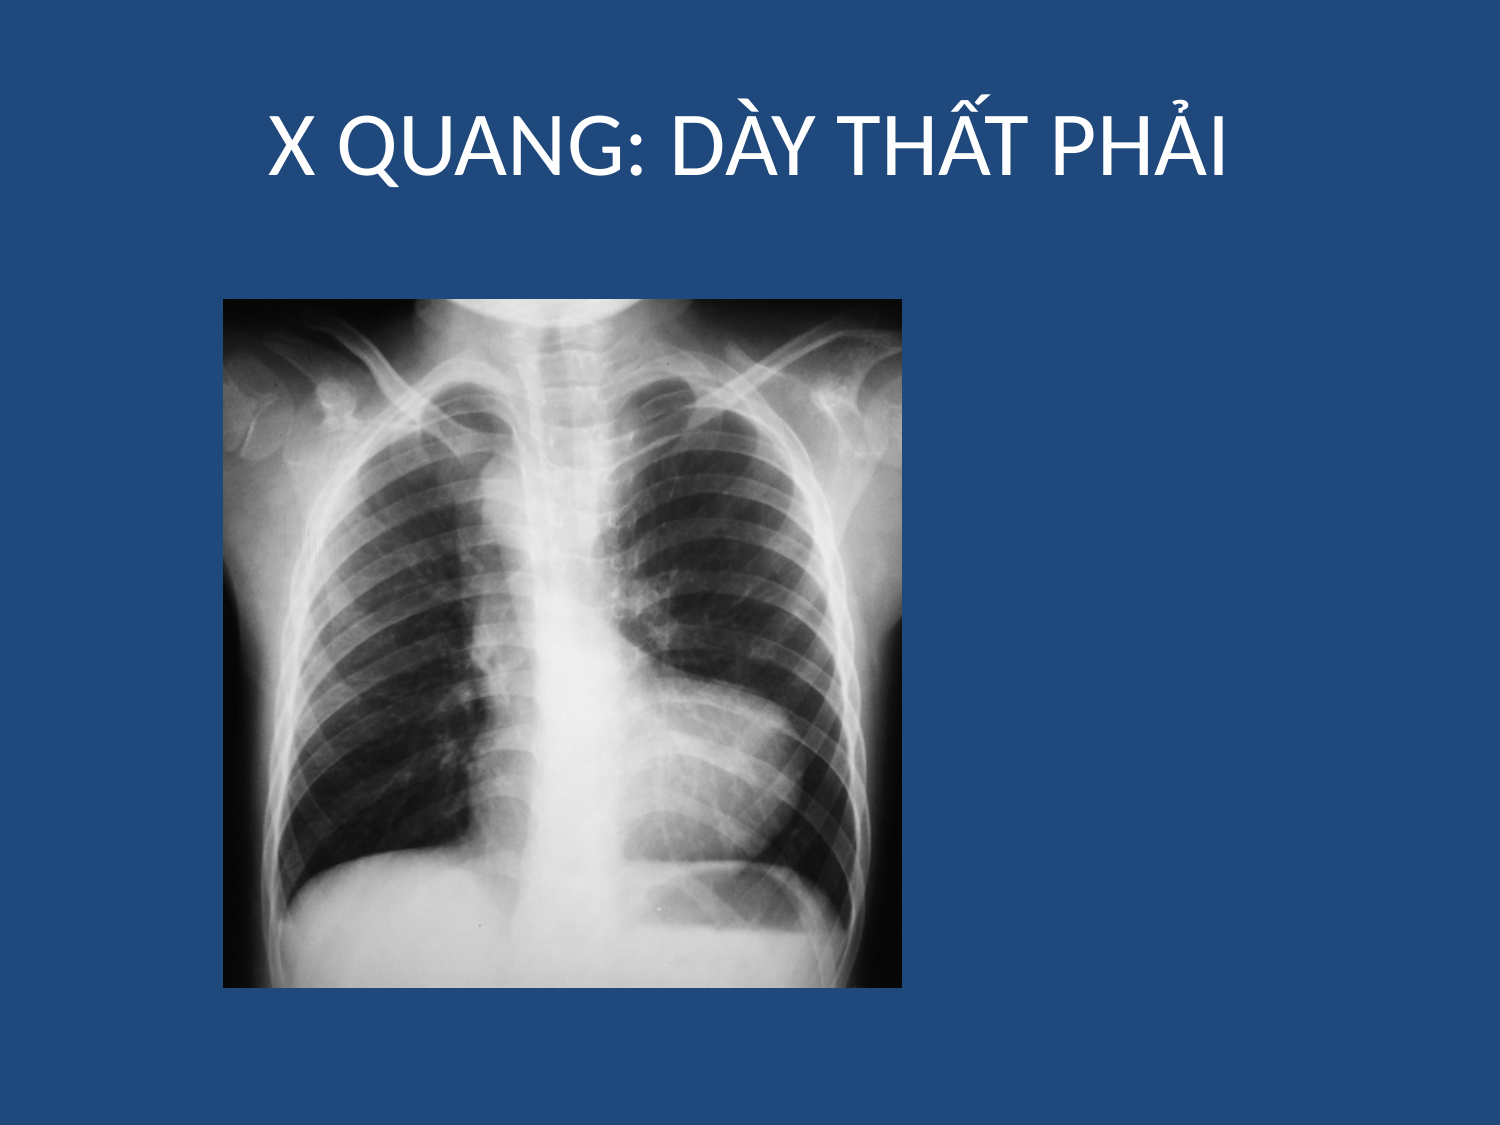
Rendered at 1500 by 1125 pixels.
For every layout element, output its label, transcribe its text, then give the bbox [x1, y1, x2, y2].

title X QUANG: DÀY THẤT PHẢI [75, 45, 1425, 233]
picture [223, 299, 902, 988]
